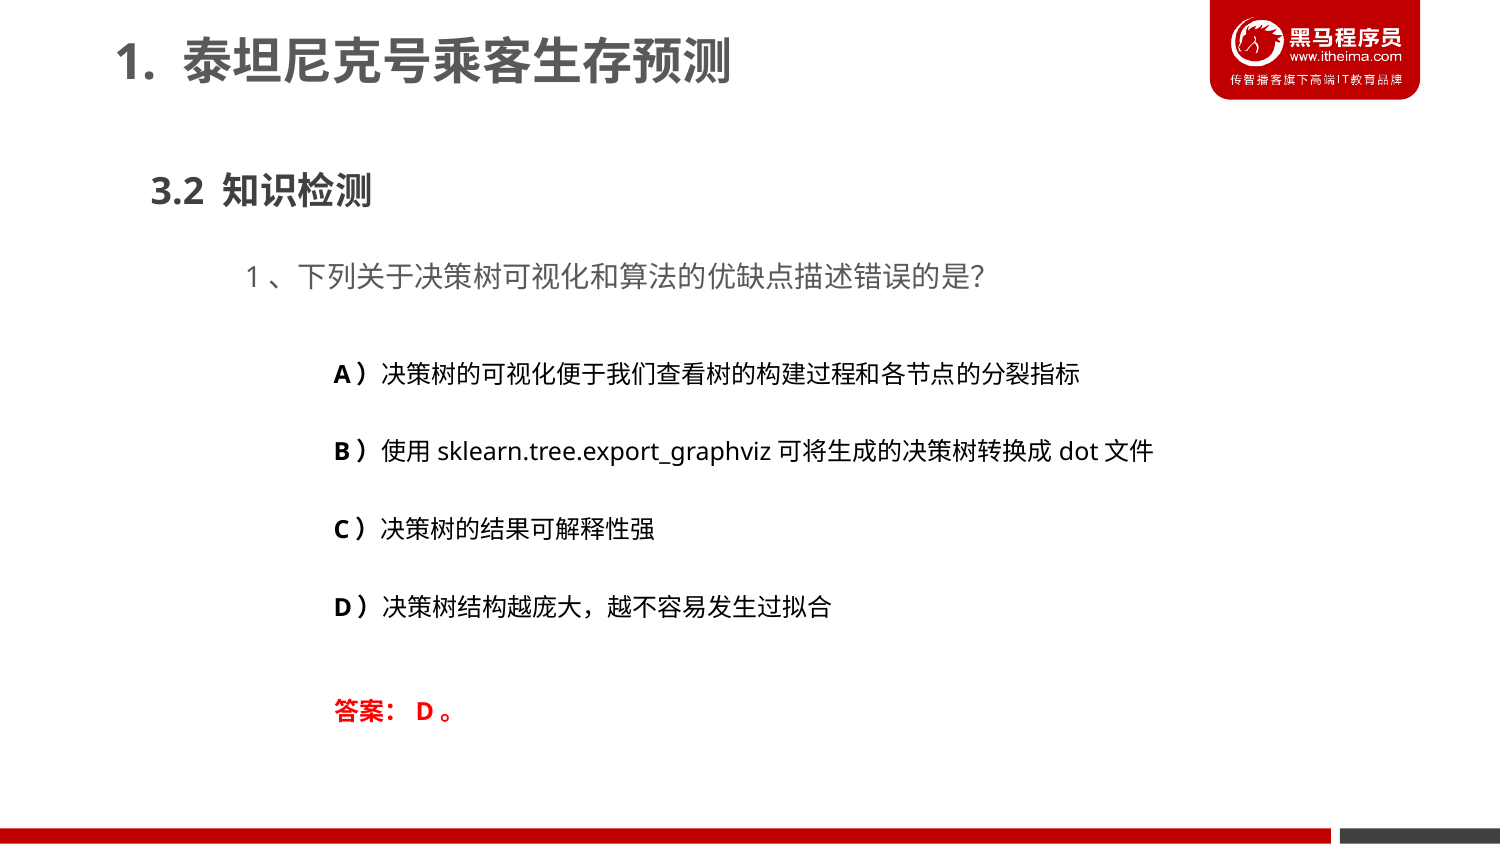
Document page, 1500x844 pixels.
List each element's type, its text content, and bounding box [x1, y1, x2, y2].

picture [1212, 8, 1421, 94]
text_box 答案：D。 [319, 687, 480, 733]
text_box 3.2 知识检测 [135, 159, 713, 220]
text_box 1. 泰坦尼克号乘客生存预测 [103, 0, 987, 130]
text_box 1、下列关于决策树可视化和算法的优缺点描述错误的是？ [229, 250, 1015, 301]
text_box A）决策树的可视化便于我们查看树的构建过程和各节点的分裂指标 B）使用sklearn.tree.export_graphviz可将生成的决策树转换成dot文件 C）决策树的结果可解释性强 D）决策树结构越庞大，越不容易发生过拟合 [318, 341, 1211, 629]
